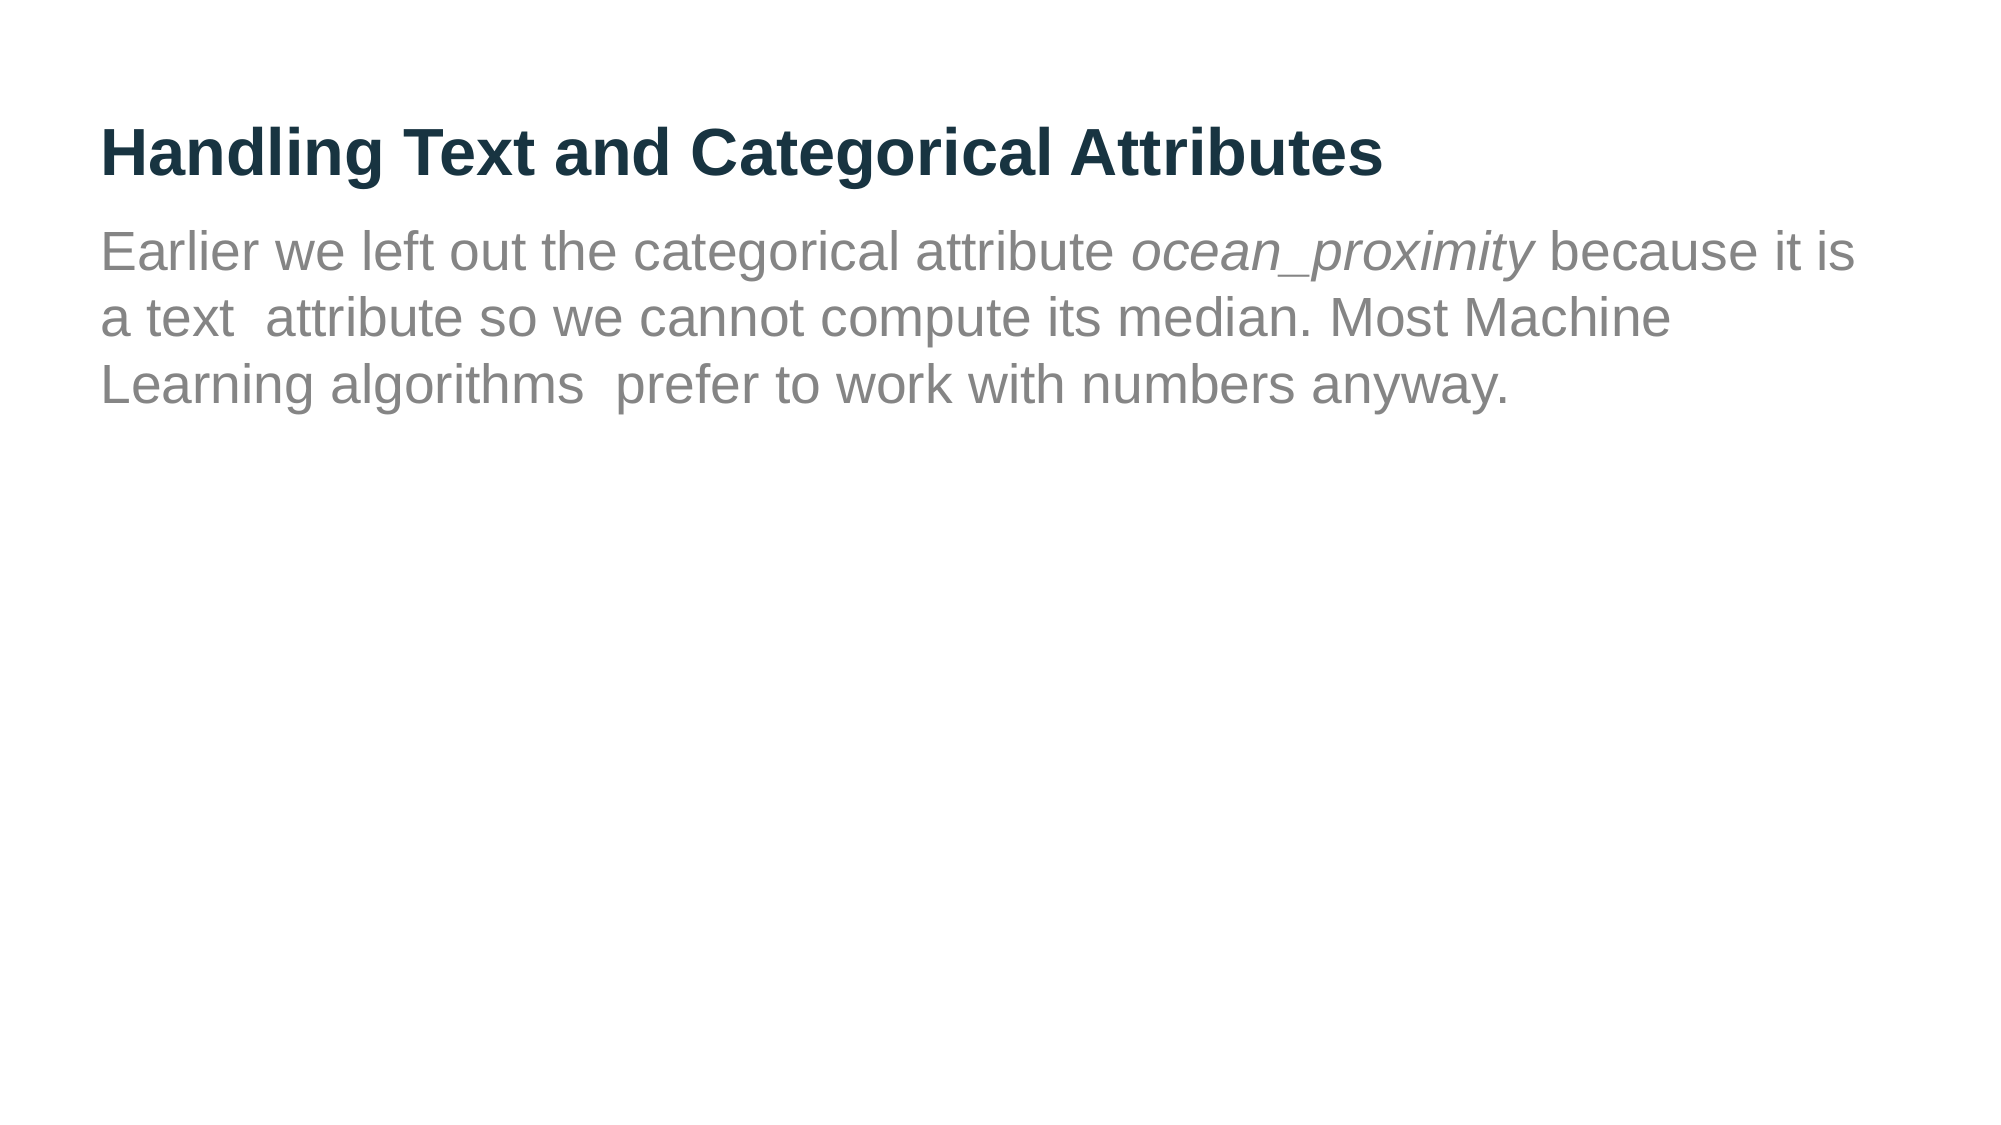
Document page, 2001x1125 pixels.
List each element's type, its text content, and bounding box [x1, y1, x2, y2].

text_box Handling Text and Categorical Attributes [98, 106, 1387, 191]
text_box Earlier we left out the categorical attribute ocean_proximity because it is a text attribute so we cannot compute its median. Most Machine Learning algorithms prefer to work with numbers anyway. [98, 213, 1864, 418]
